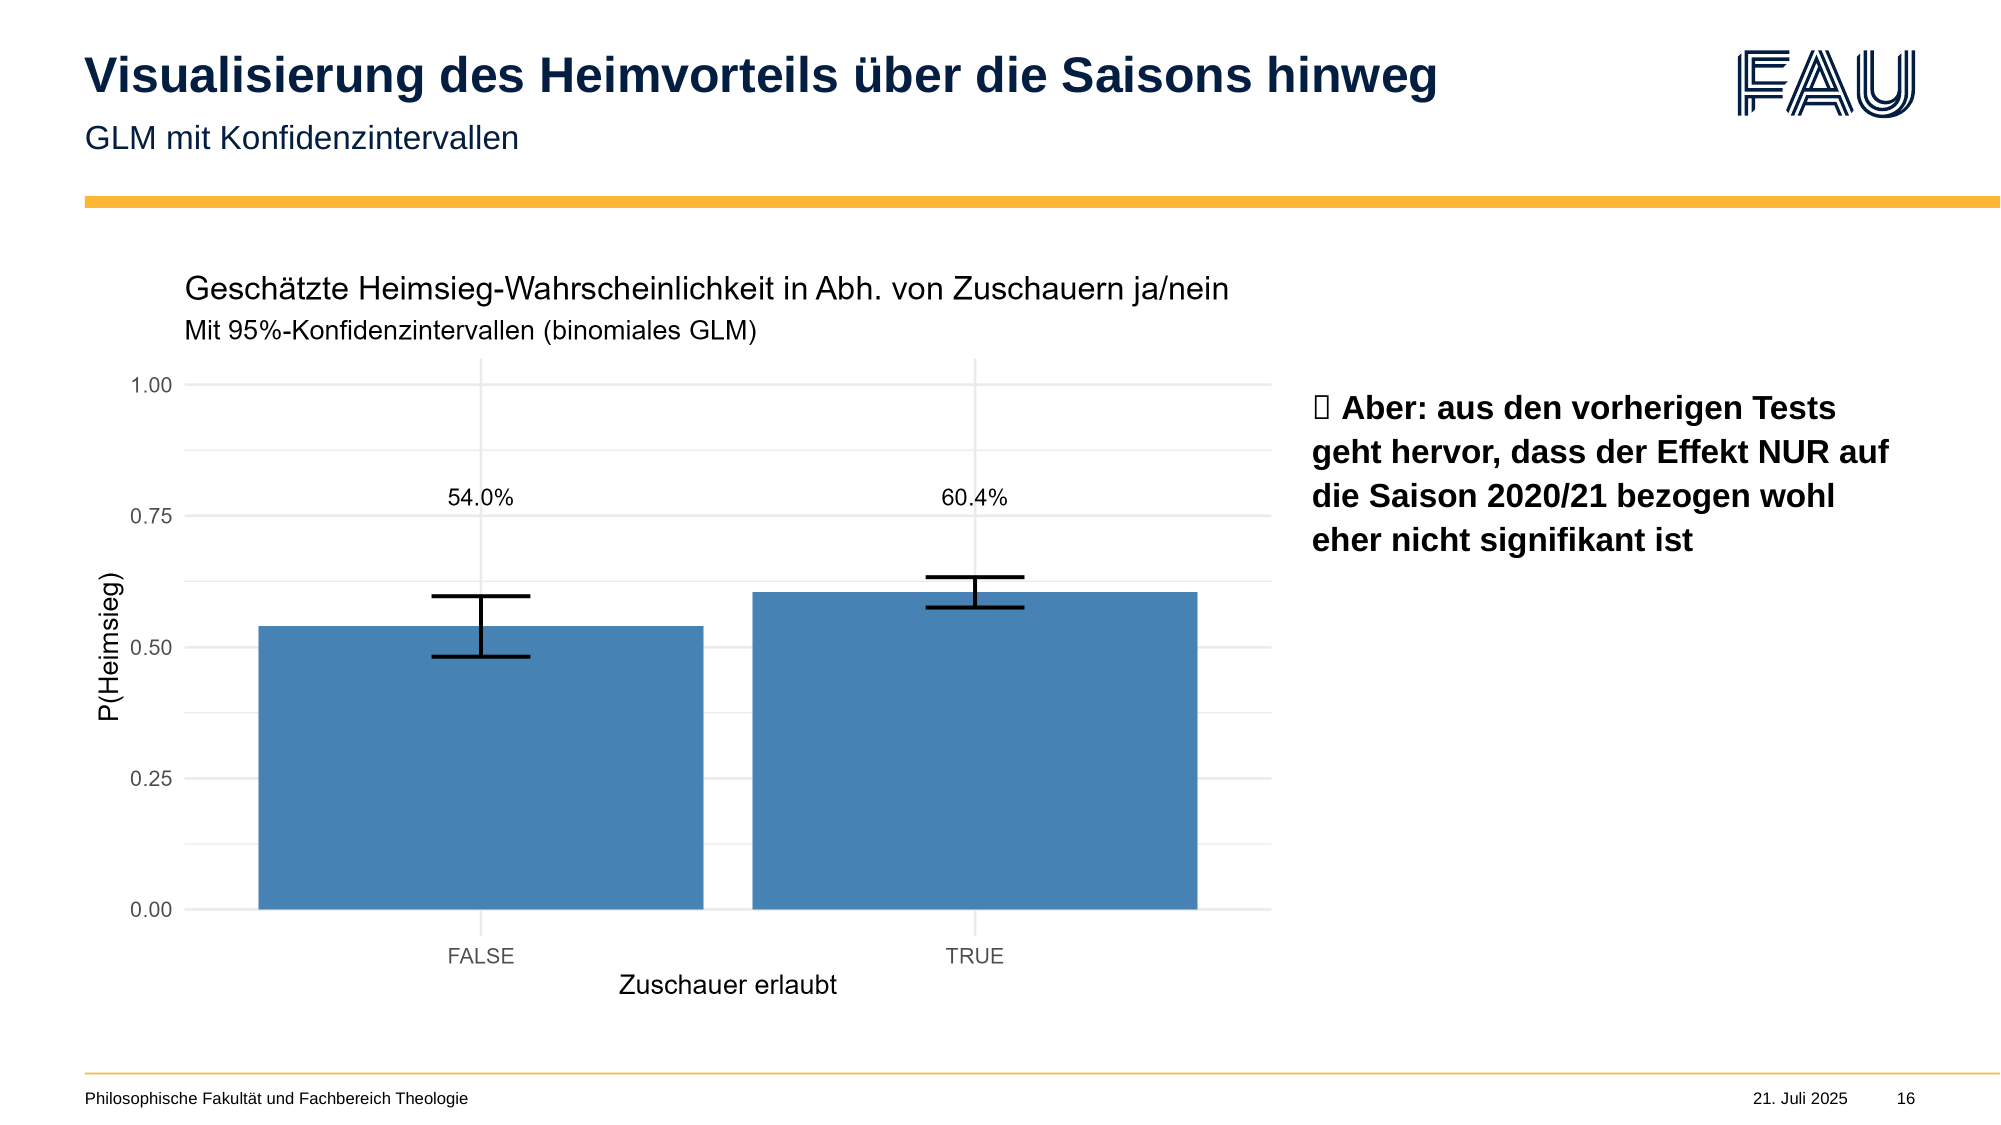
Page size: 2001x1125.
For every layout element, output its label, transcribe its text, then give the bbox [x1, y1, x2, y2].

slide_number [1708, 1088, 1849, 1109]
text_box  Aber: aus den vorherigen Tests geht hervor, dass der Effekt NUR auf die Saison 2020/21 bezogen wohl eher nicht signifikant ist [1311, 382, 1915, 558]
list GLM mit Konfidenzintervallen [85, 112, 1208, 154]
picture [84, 262, 1285, 1013]
footer Philosophische Fakultät und Fachbereich Theologie [85, 1088, 983, 1109]
slide_number 16 [1883, 1088, 1916, 1109]
title Visualisierung des Heimvorteils über die Saisons hinweg [85, 49, 1709, 104]
